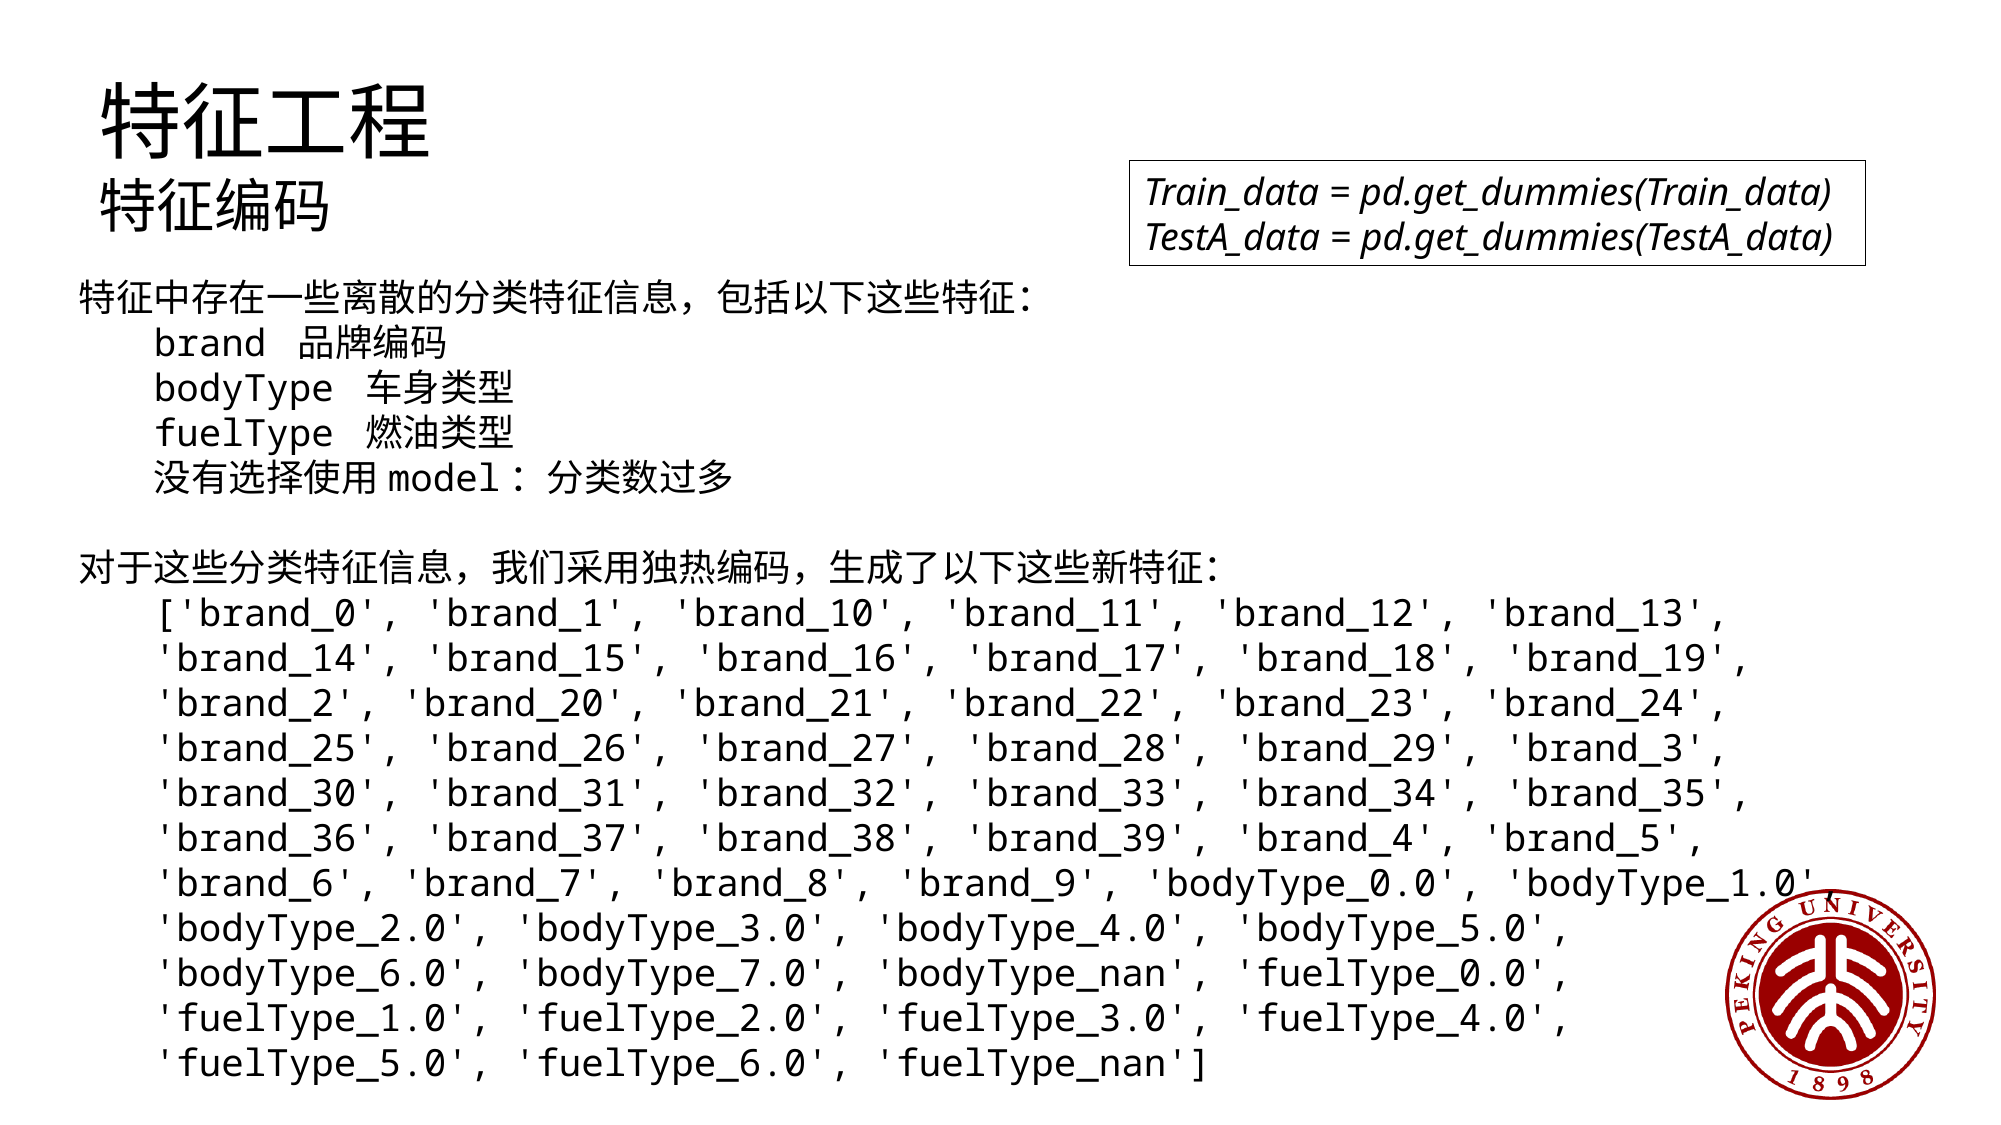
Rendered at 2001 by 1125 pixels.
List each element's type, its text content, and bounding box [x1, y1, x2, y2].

text_box Train_data = pd.get_dummies(Train_data) TestA_data = pd.get_dummies(TestA_data) [1129, 160, 1866, 266]
text_box 特征工程 特征编码 [83, 62, 736, 247]
picture [1725, 889, 1936, 1100]
text_box 特征中存在一些离散的分类特征信息，包括以下这些特征： brand 品牌编码 bodyType 车身类型 fuelType 燃油类型 没有选择使用model：分类数过多 对于这些分类特征信息，我们采用独热编码，生成了以下这些新特征： ['brand_0', 'brand_1', 'brand_10', 'brand_11', 'brand_12', 'brand_13', 'brand_14', 'brand_15', 'brand_16', 'brand_17', 'brand_18', 'brand_19', 'brand_2', 'brand_20', 'brand_21', 'brand_22', 'brand_23', 'brand_24', 'brand_25', 'brand_26', 'brand_27', 'brand_28', 'brand_29', 'brand_3', 'brand_30', 'brand_31', 'brand_32', 'brand_33', 'brand_34', 'brand_35', 'brand_36', 'brand_37', 'brand_38', 'brand_39', 'brand_4', 'brand_5', 'brand_6', 'brand_7', 'brand_8', 'brand_9', 'bodyType_0.0', 'bodyType_1.0', 'bodyType_2.0', 'bodyType_3.0', 'bodyType_4.0', 'bodyType_5.0', 'bodyType_6.0', 'bodyType_7.0', 'bodyType_nan', 'fuelType_0.0', 'fuelType_1.0', 'fuelType_2.0', 'fuelType_3.0', 'fuelType_4.0', 'fuelType_5.0', 'fuelType_6.0', 'fuelType_nan'] [64, 266, 1866, 1125]
